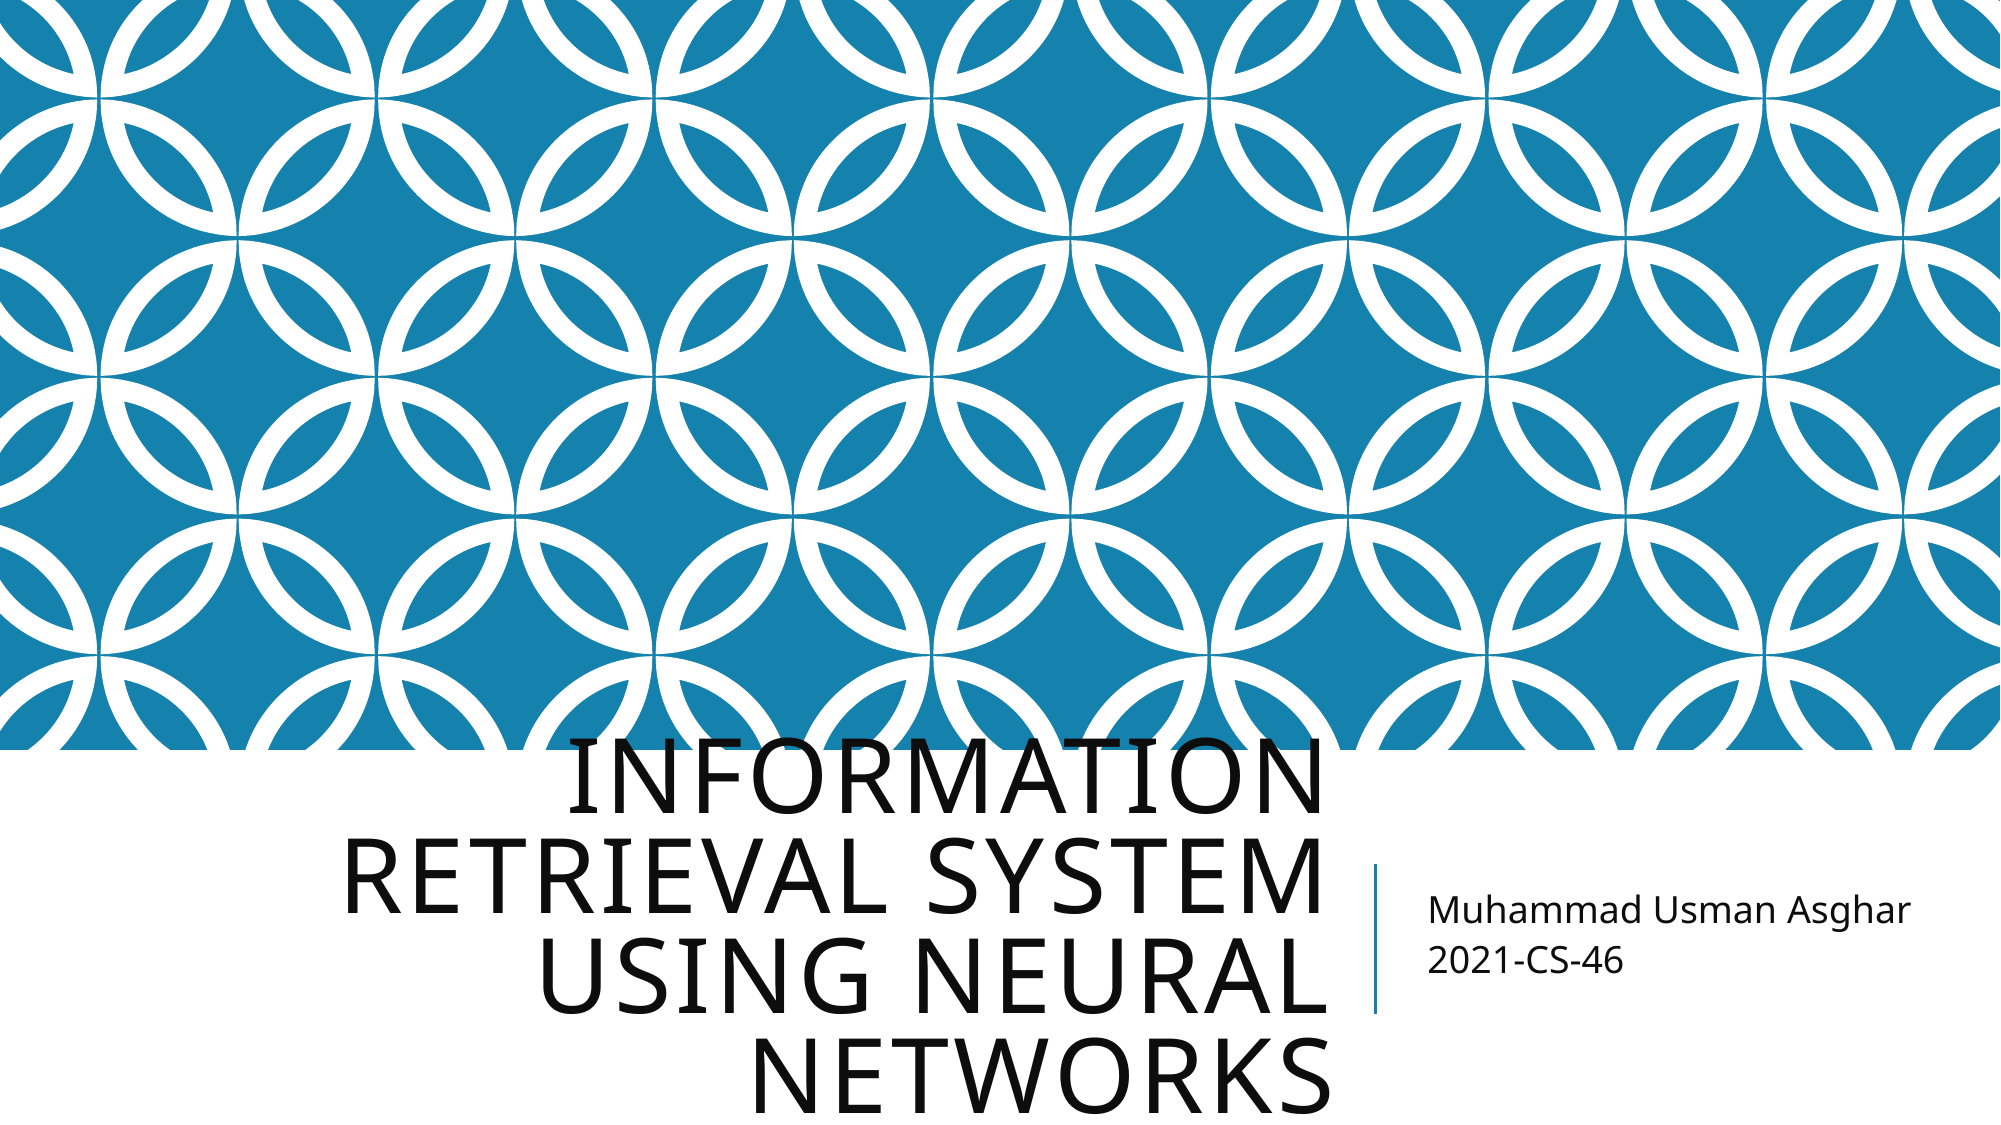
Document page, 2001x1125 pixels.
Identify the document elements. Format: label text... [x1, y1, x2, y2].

subtitle Muhammad Usman Asghar 2021-CS-46 [1412, 813, 1938, 1054]
title Information Retrieval System Using Neural Networks [75, 813, 1350, 1054]
